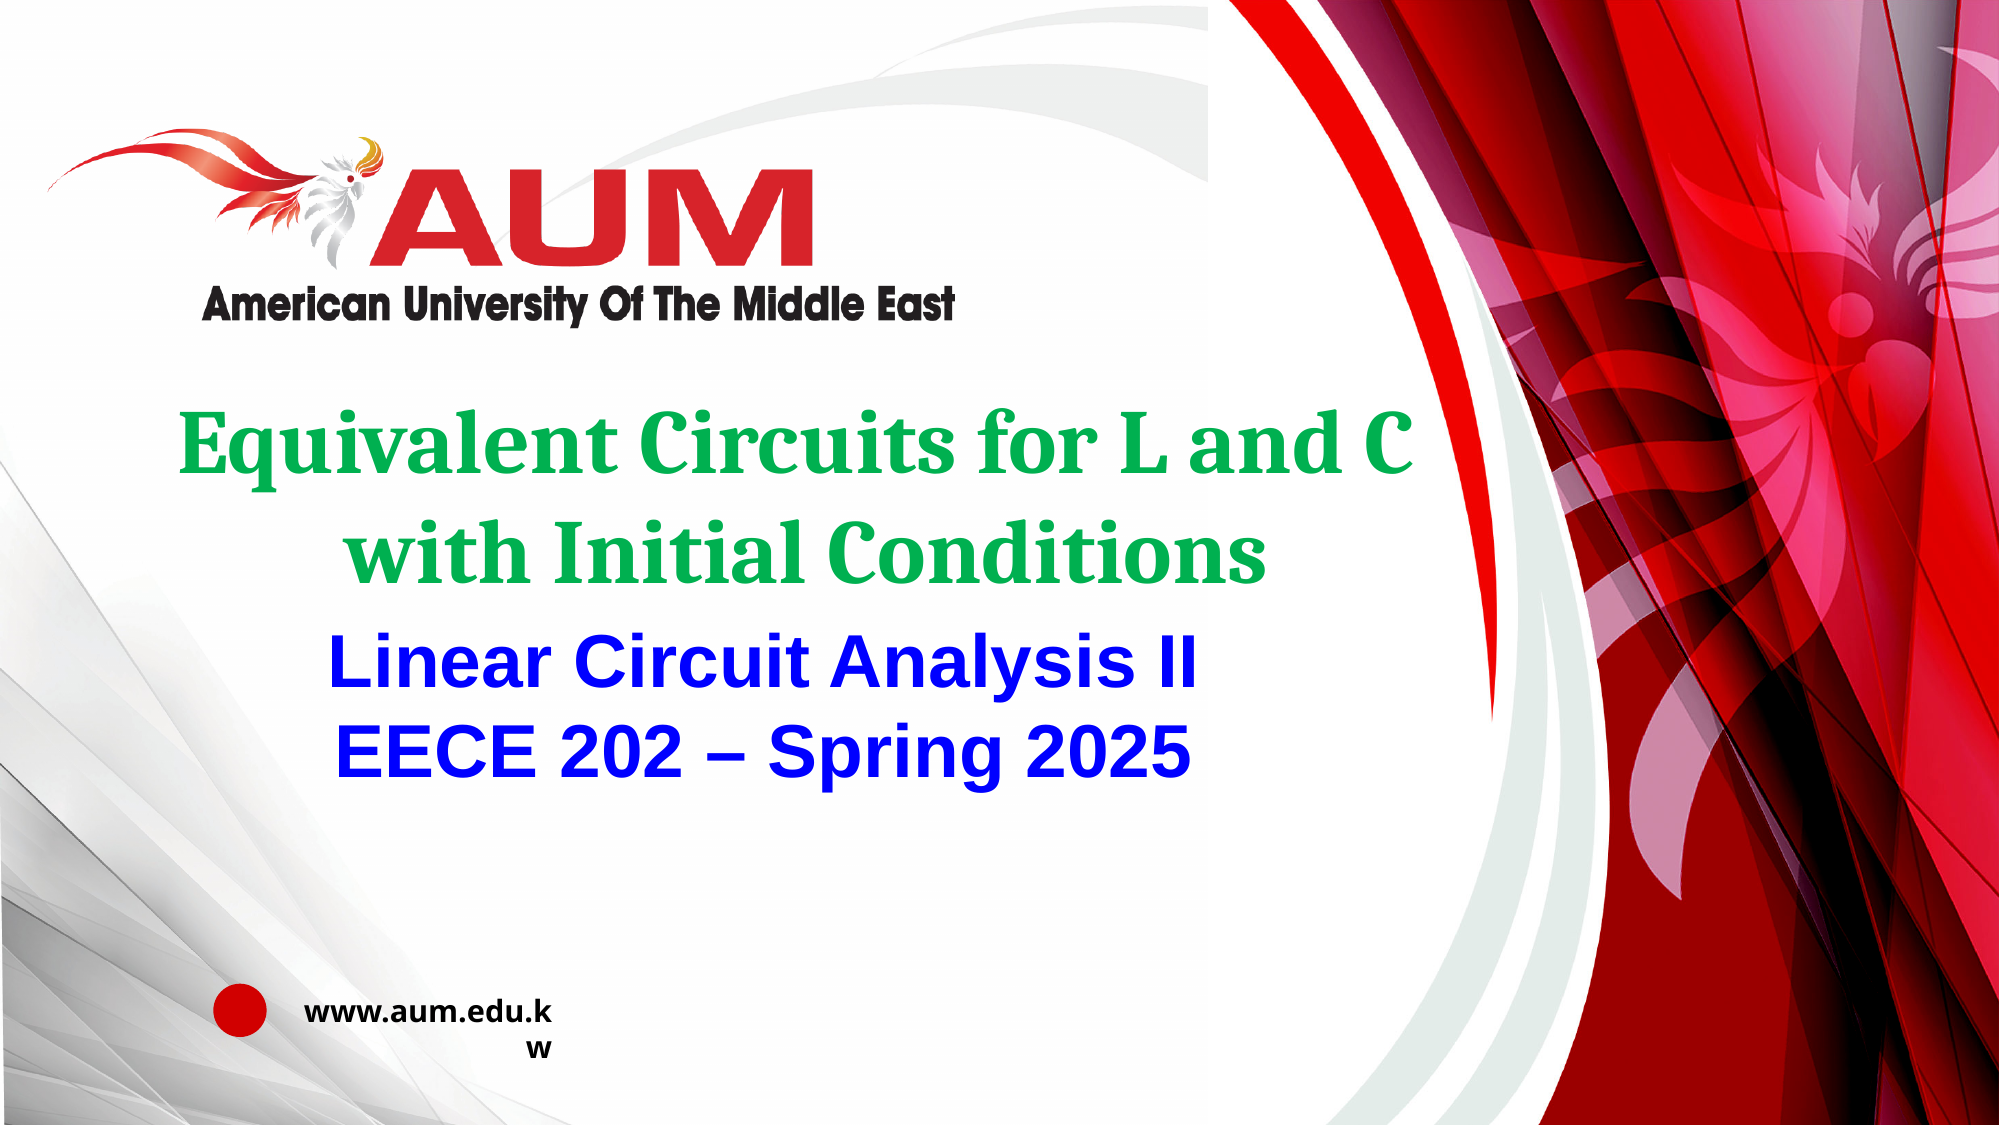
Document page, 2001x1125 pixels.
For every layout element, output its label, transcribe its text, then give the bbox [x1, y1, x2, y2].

text_box Equivalent Circuits for L and C with Initial Conditions [162, 374, 1452, 719]
text_box Linear Circuit Analysis II EECE 202 – Spring 2025 [144, 605, 1383, 800]
picture [0, 0, 1999, 1125]
